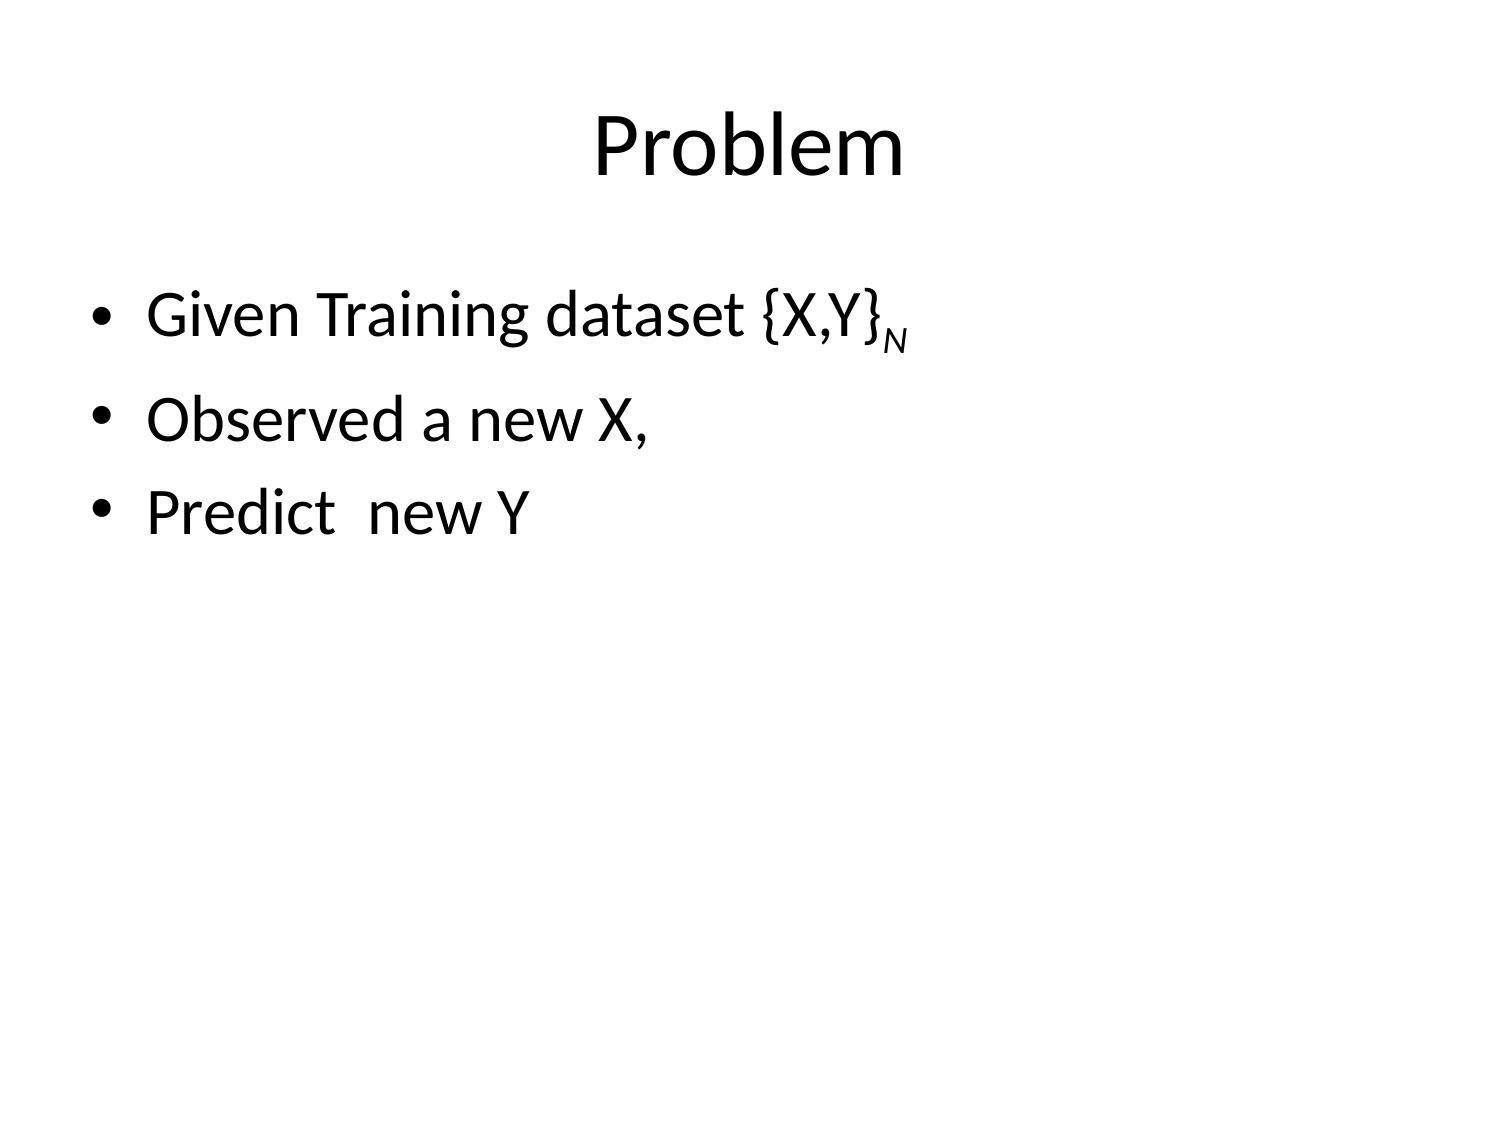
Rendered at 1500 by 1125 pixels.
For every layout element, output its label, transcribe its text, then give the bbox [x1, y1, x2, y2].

title Problem [75, 45, 1425, 233]
list Given Training dataset {X,Y}N Observed a new X, Predict new Y [75, 262, 1425, 1005]
